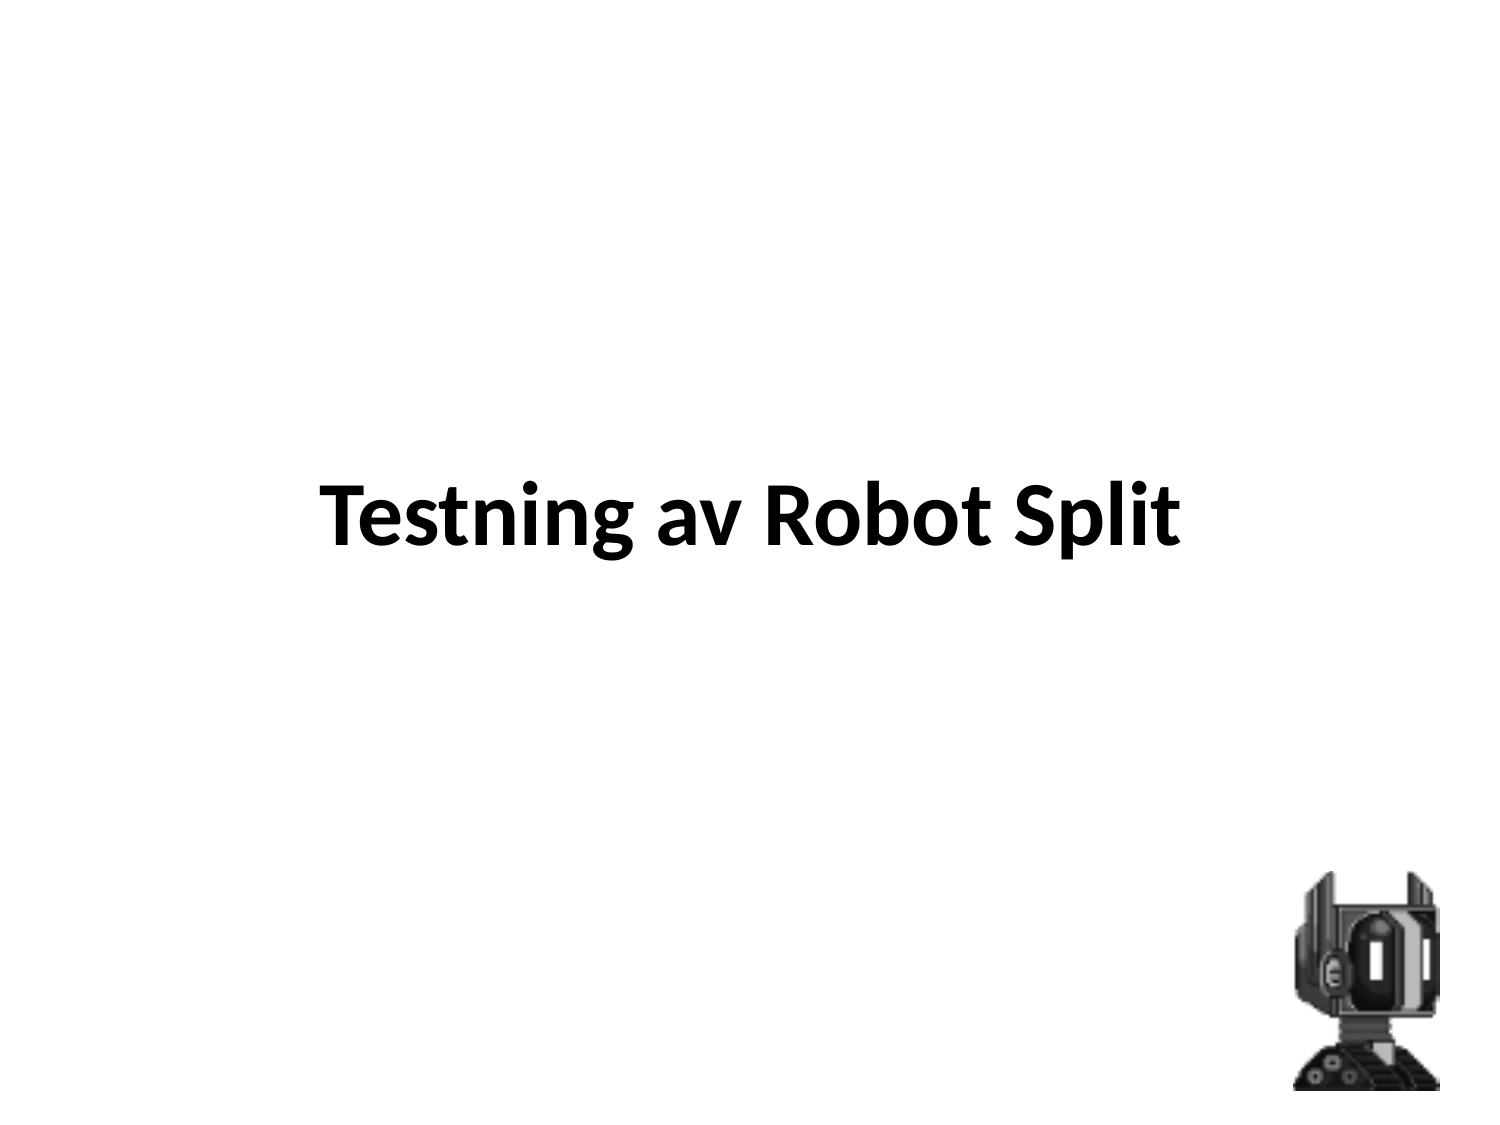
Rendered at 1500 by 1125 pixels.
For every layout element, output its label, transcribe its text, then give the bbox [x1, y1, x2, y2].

picture [1293, 871, 1440, 1091]
title Testning av Robot Split [76, 397, 1427, 621]
